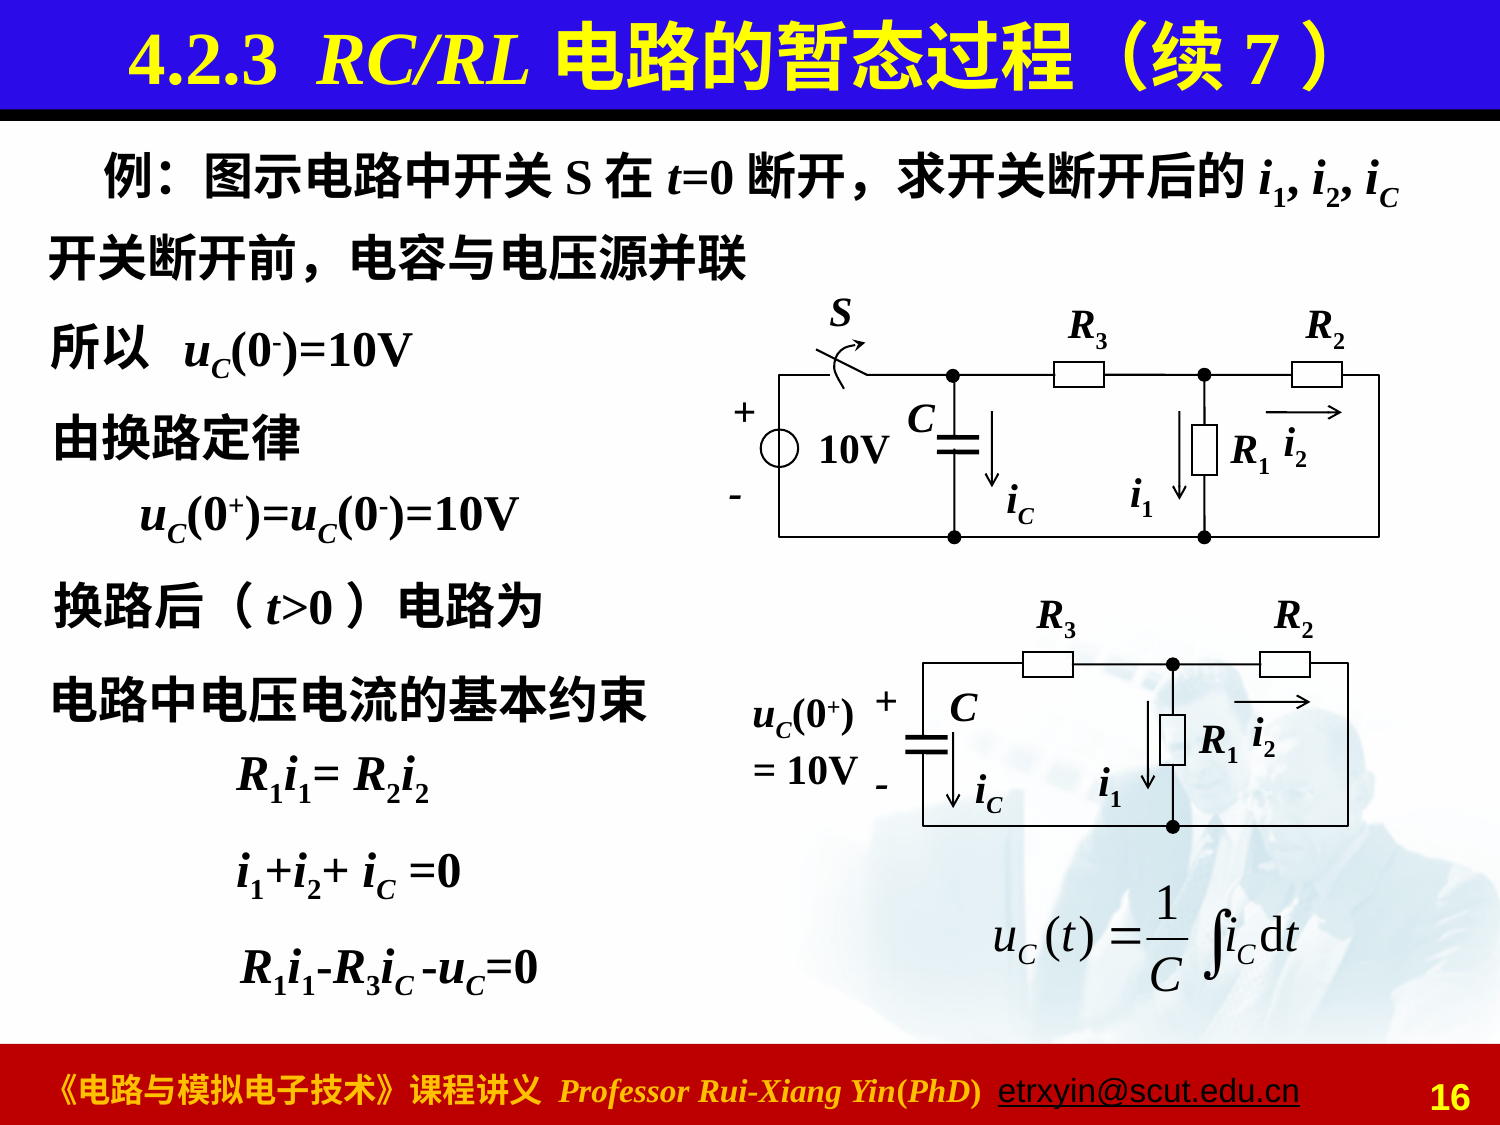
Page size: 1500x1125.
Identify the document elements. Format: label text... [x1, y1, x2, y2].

text_box 开关断开前，电容与电压源并联 [33, 219, 763, 295]
text_box 换路后（t>0）电路为 [39, 567, 561, 642]
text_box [985, 870, 1308, 1000]
text_box 所以 [35, 308, 165, 383]
text_box 电路中电压电流的基本约束 [33, 642, 707, 736]
text_box R1i1-R3iC -uC=0 [225, 925, 554, 1009]
slide_number 16 [1344, 1065, 1486, 1113]
text_box uC(0-)=10V [168, 308, 429, 392]
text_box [713, 276, 1380, 544]
text_box 由换路定律 [36, 398, 317, 474]
picture [0, 121, 1500, 1043]
text_box 例：图示电路中开关S在t=0断开，求开关断开后的i1, i2, iC [88, 137, 1414, 221]
text_box i1+i2+ iC =0 [221, 829, 477, 913]
text_box R1i1= R2i2 [221, 736, 445, 817]
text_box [734, 579, 1349, 834]
title 4.2.3 RC/RL电路的暂态过程（续7） [0, 0, 1500, 110]
text_box uC(0+)=uC(0-)=10V [124, 473, 535, 557]
